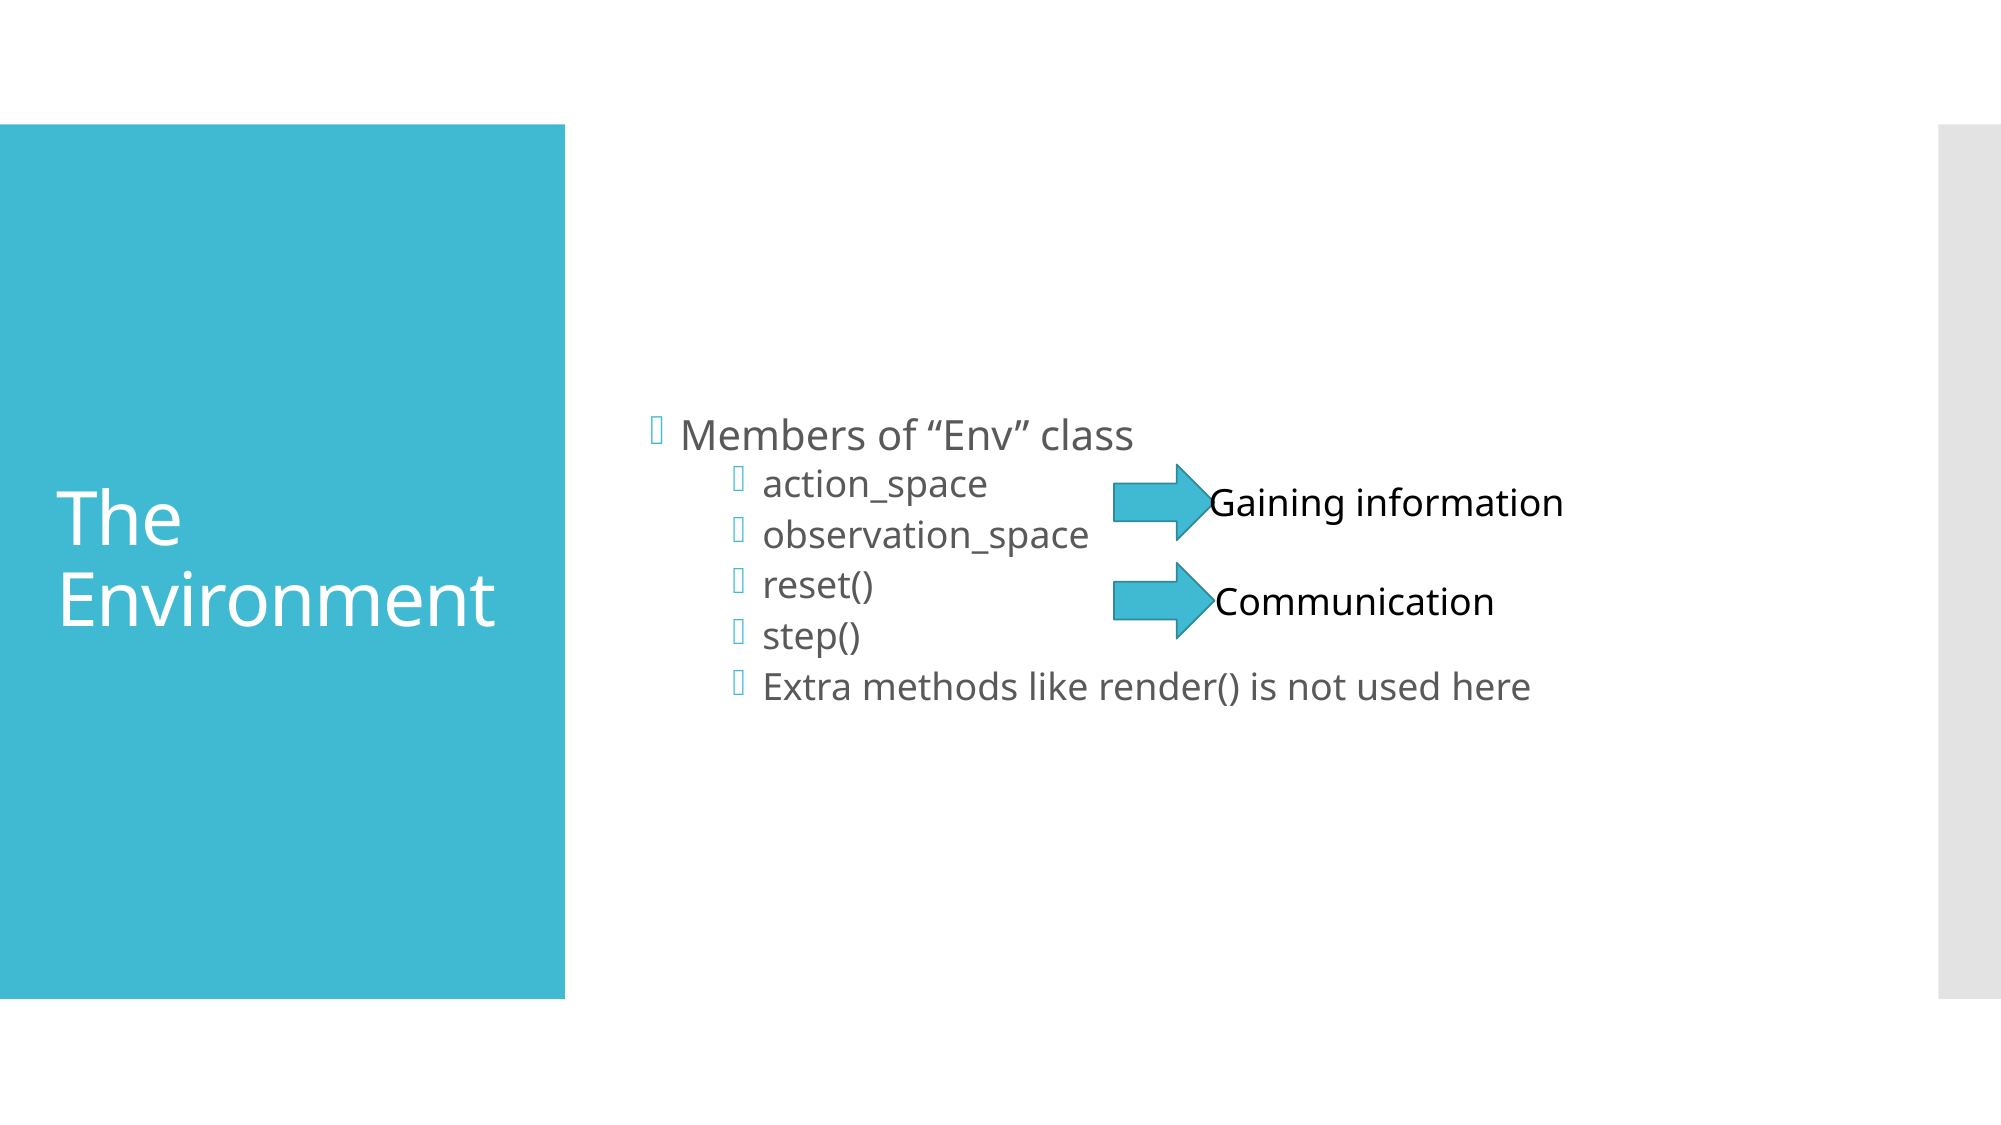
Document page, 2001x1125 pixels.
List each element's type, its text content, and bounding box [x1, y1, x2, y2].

text_box [1113, 463, 1193, 542]
list Members of “Env” class action_space observation_space reset() step() Extra methods like render() is not used here [634, 141, 1835, 982]
text_box [1113, 562, 1199, 640]
text_box Communication [1199, 570, 1511, 631]
text_box Gaining information [1193, 472, 1580, 532]
title The Environment [41, 184, 525, 940]
